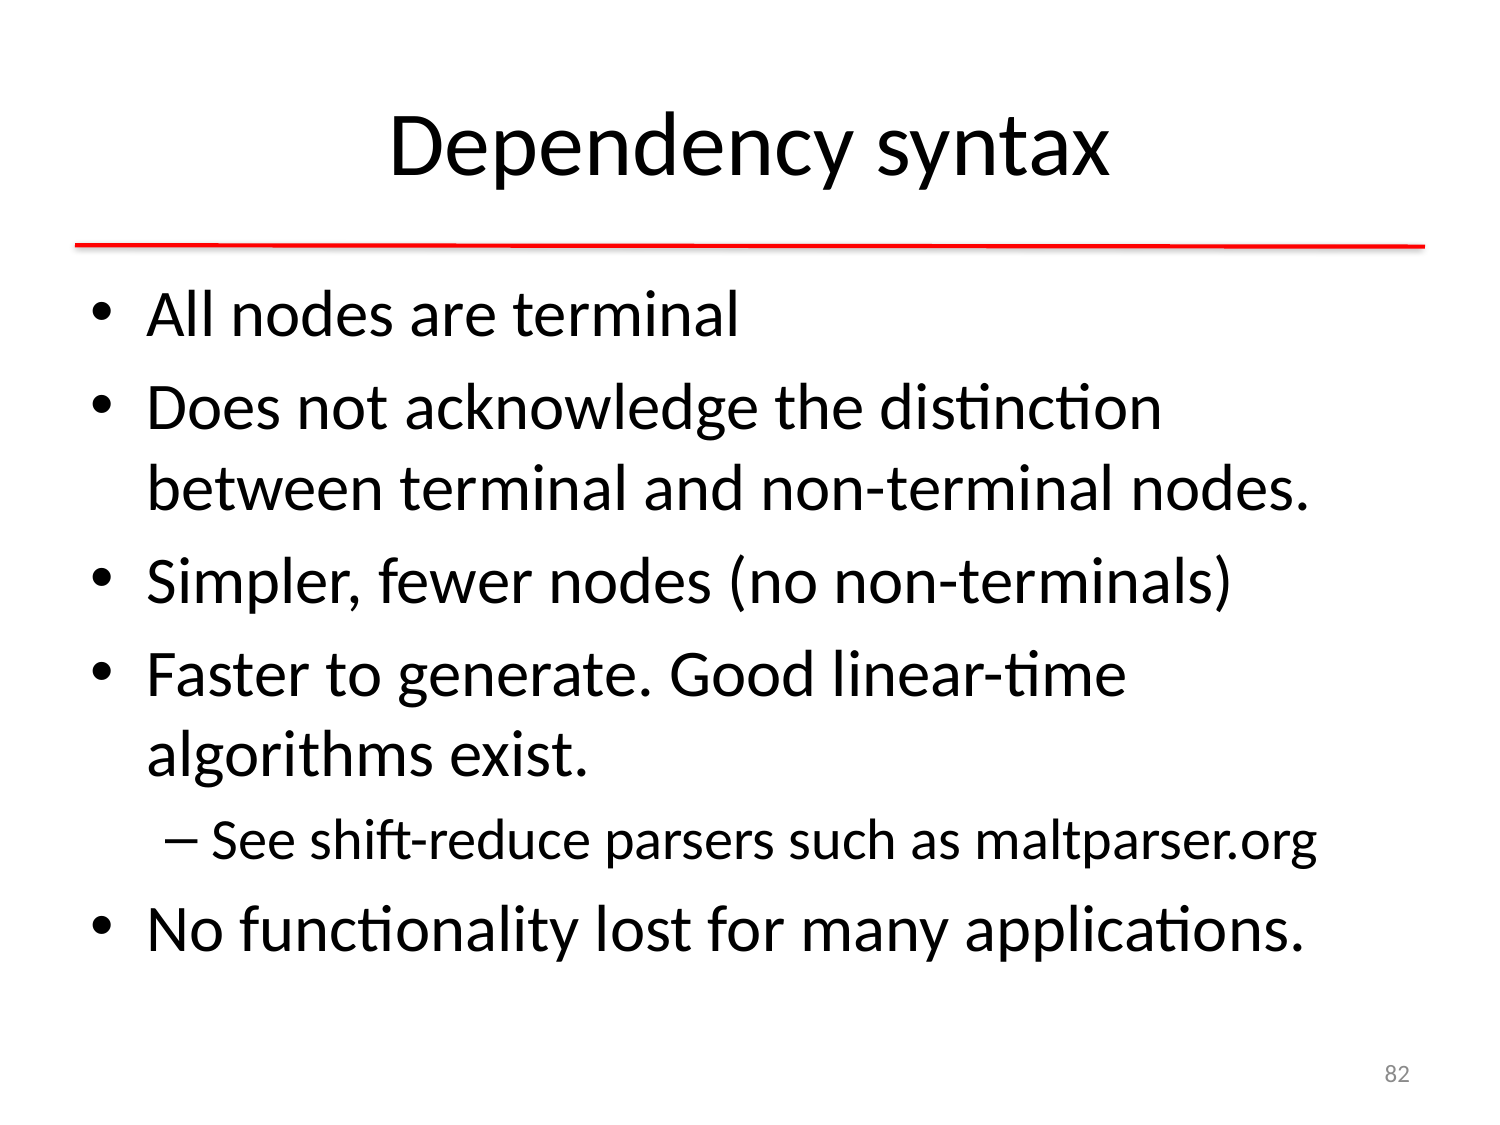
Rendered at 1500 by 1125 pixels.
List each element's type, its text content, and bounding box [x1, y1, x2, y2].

title Dependency syntax [75, 45, 1425, 233]
slide_number 82 [1074, 1042, 1425, 1103]
list All nodes are terminal Does not acknowledge the distinction between terminal and non-terminal nodes. Simpler, fewer nodes (no non-terminals) Faster to generate. Good linear-time algorithms exist. See shift-reduce parsers such as maltparser.org No functionality lost for many applications. [75, 262, 1425, 1005]
